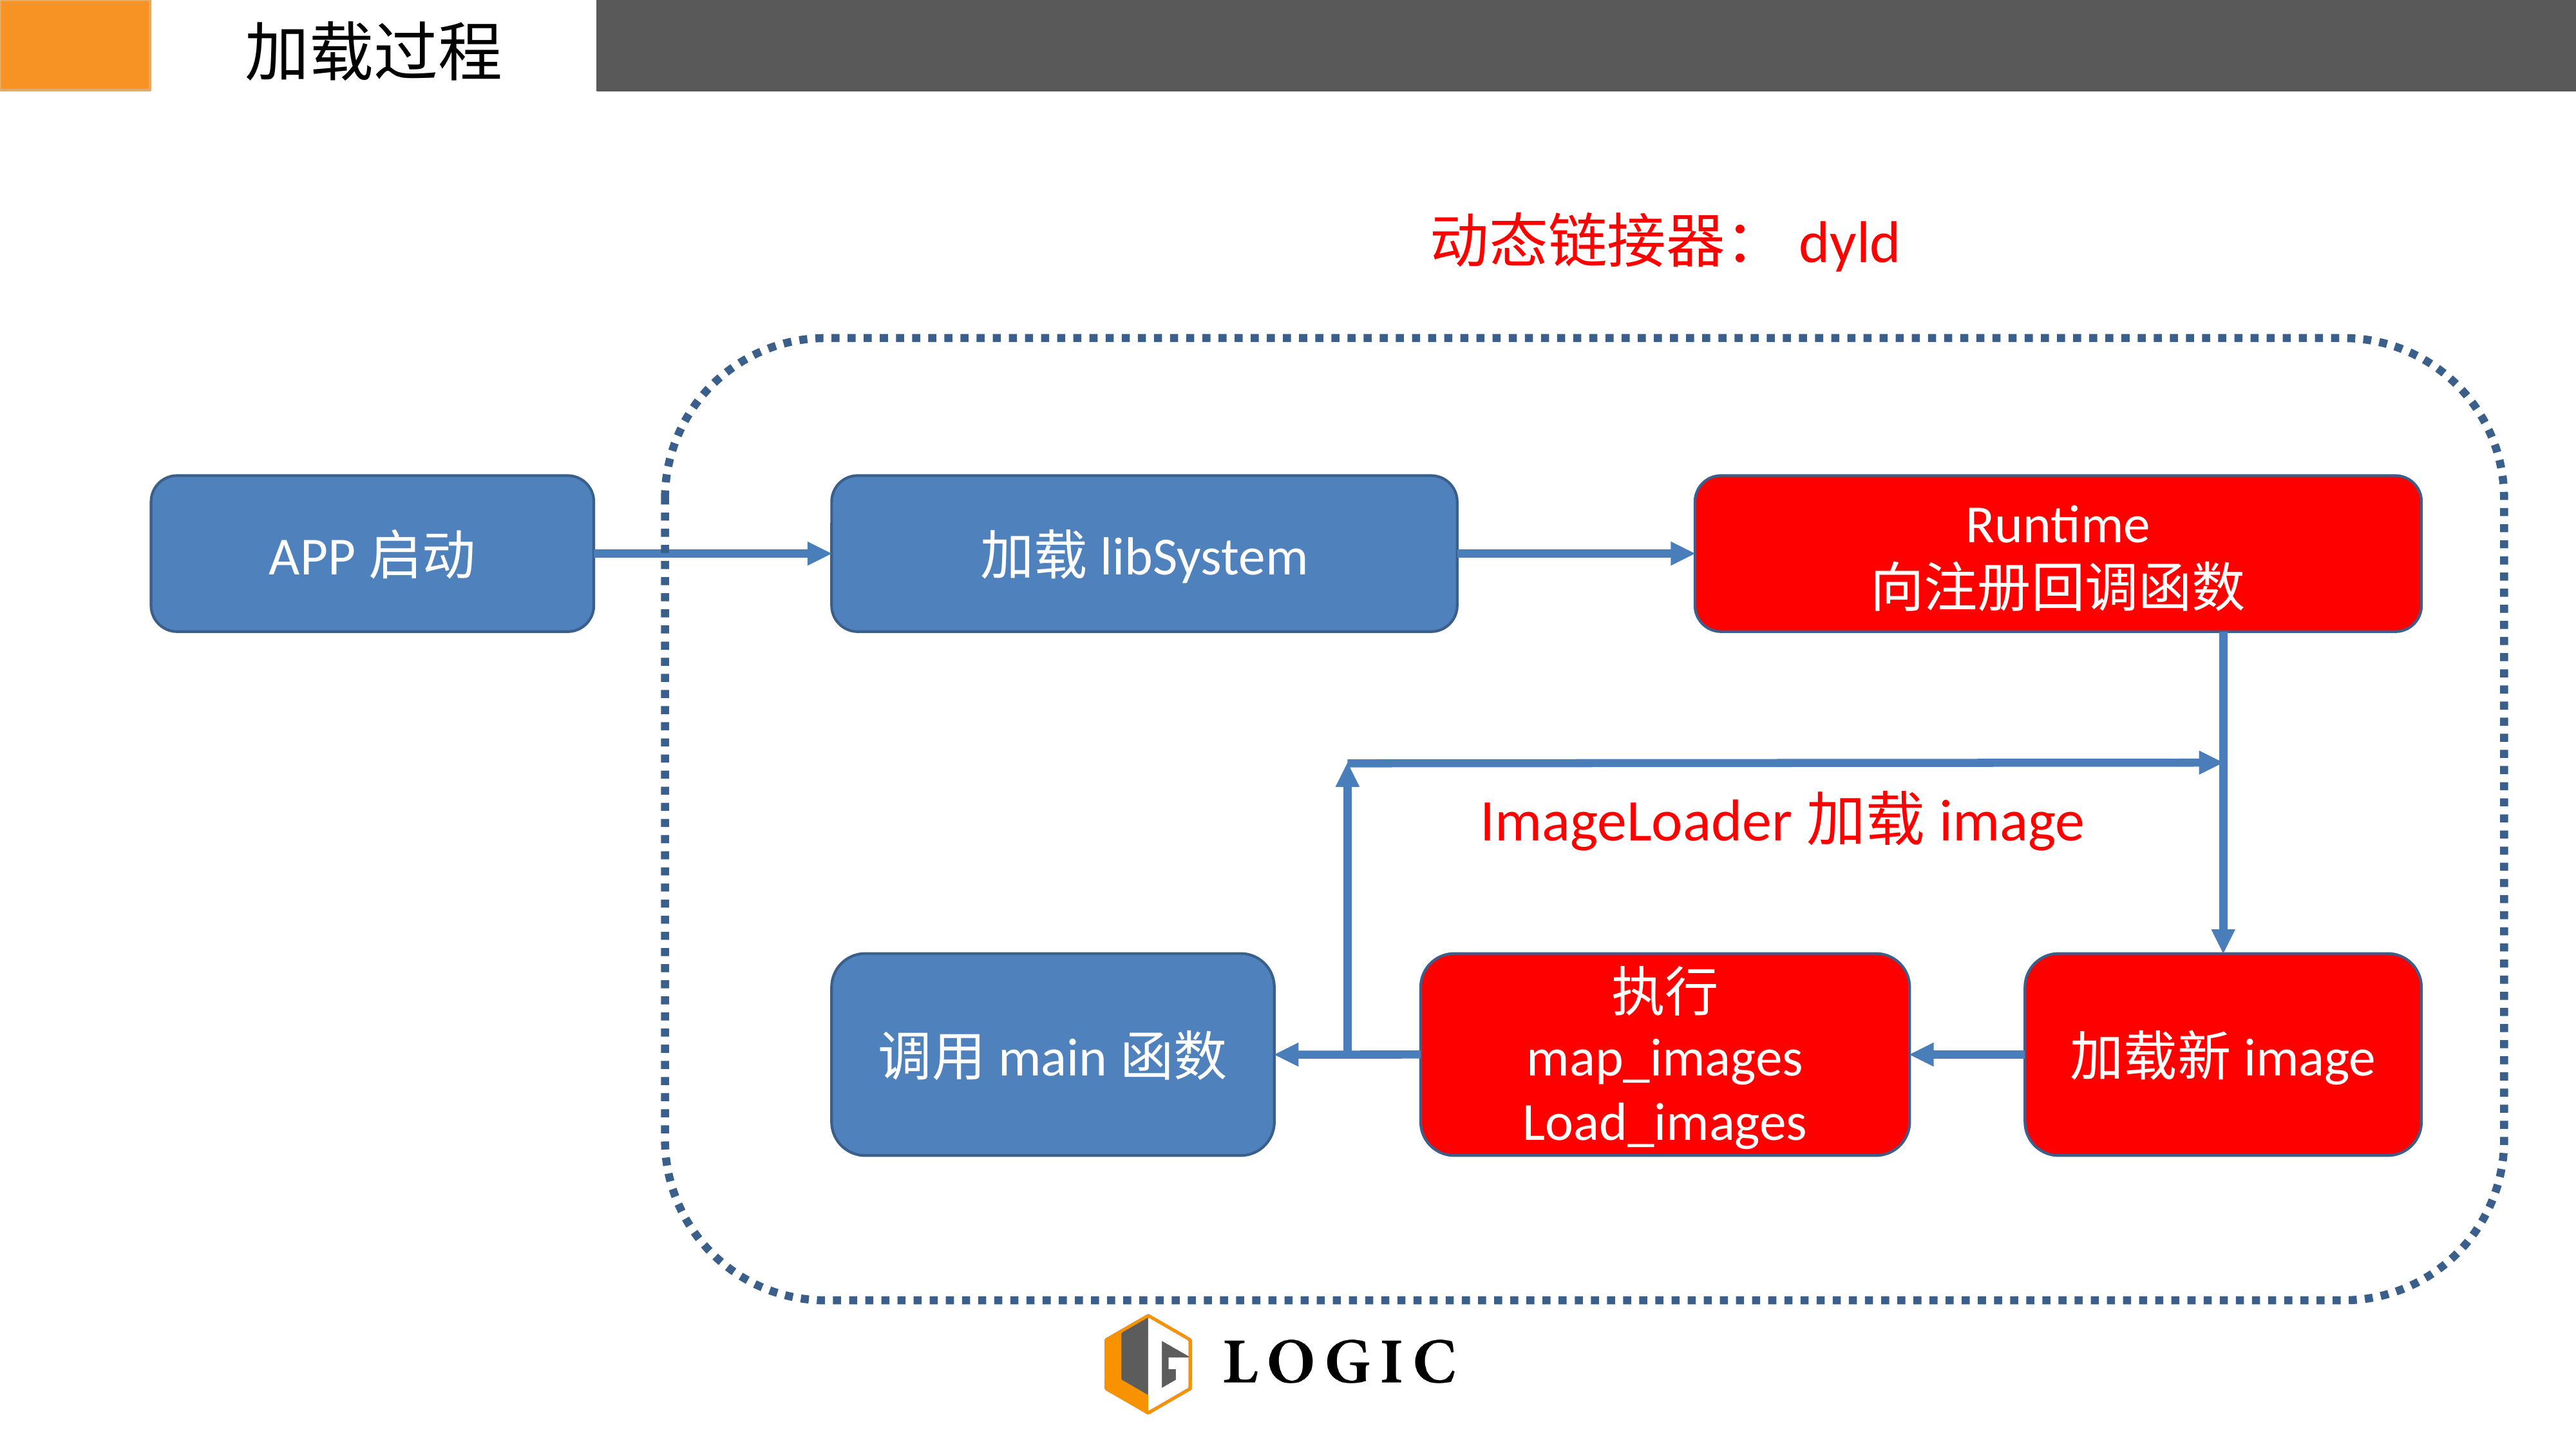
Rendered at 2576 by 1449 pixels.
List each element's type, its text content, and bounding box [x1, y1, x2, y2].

picture [1098, 1309, 1477, 1417]
text_box 动态链接器：dyld [1421, 198, 2052, 279]
text_box 加载过程 [151, 6, 597, 93]
text_box [663, 336, 2506, 1302]
text_box APP启动 [149, 474, 596, 633]
text_box ImageLoader加载image [1470, 777, 2103, 858]
